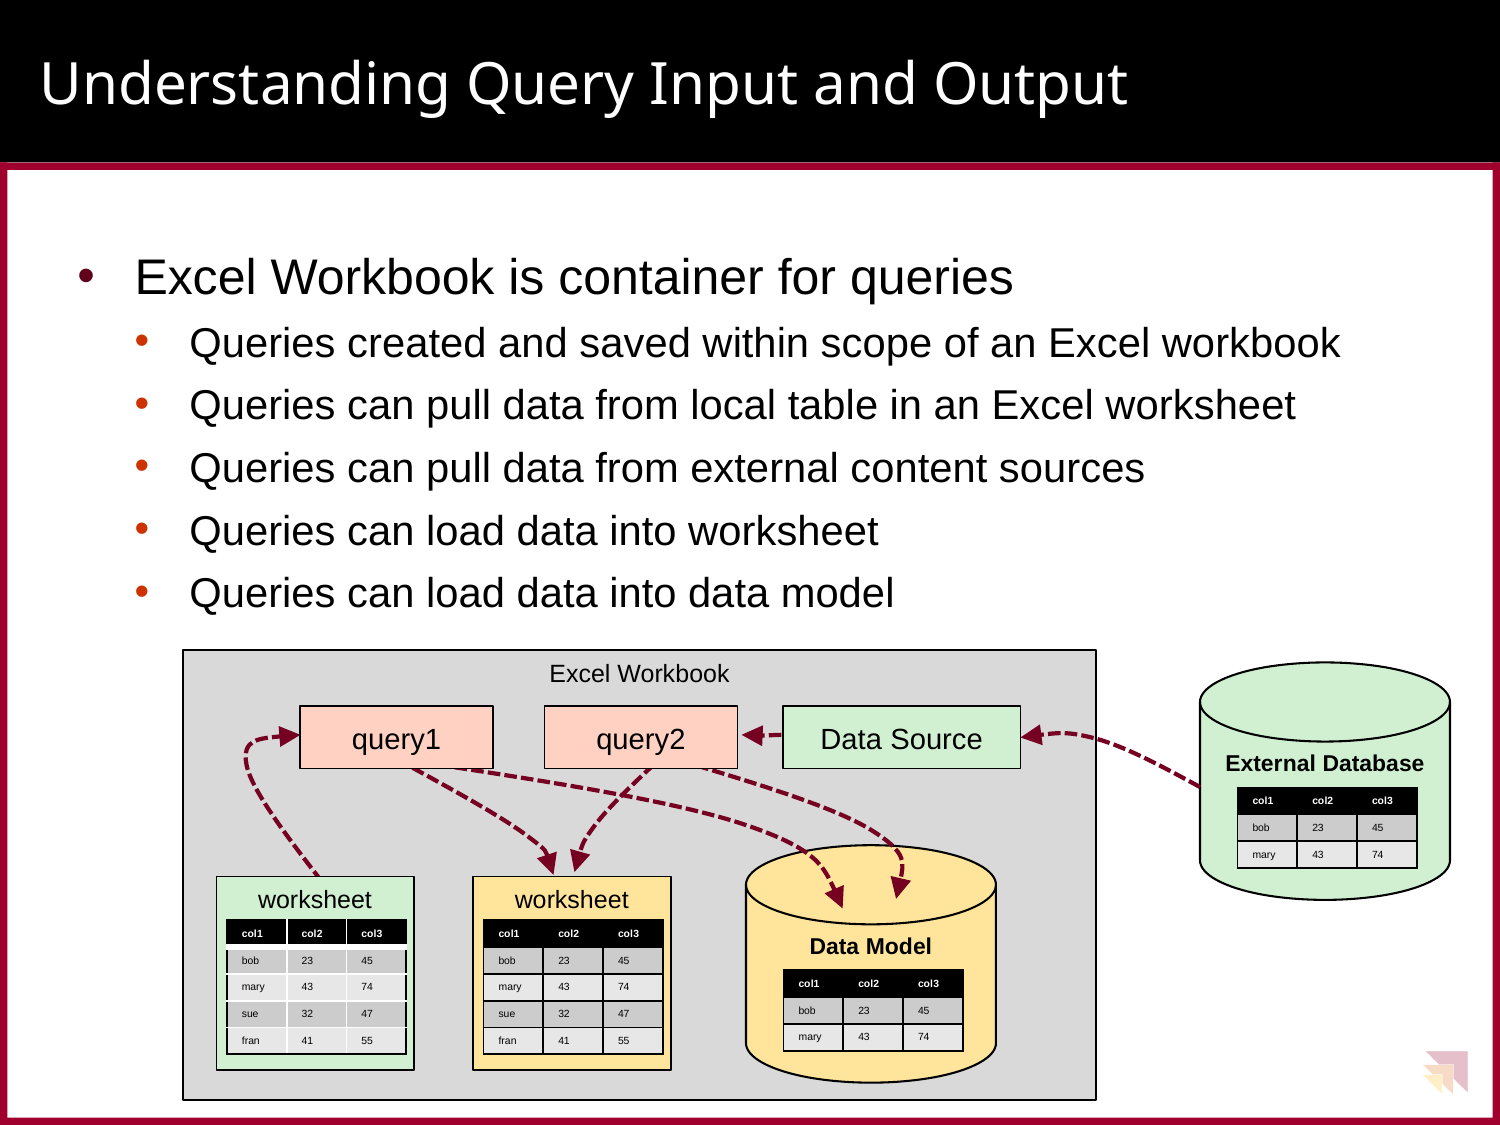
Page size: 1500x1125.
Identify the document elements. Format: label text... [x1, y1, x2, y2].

table_cell mary [1238, 842, 1296, 867]
table_cell 43 [544, 975, 602, 1000]
table_cell sue [484, 1002, 542, 1027]
table_cell mary [228, 975, 286, 1000]
text_box External Database [1197, 660, 1453, 902]
text_box worksheet [214, 874, 416, 1072]
table_cell 74 [347, 975, 405, 1000]
text_box [1023, 724, 1202, 789]
text_box worksheet [471, 874, 673, 1072]
text_box query1 [298, 704, 495, 771]
table_cell fran [484, 1028, 542, 1053]
table_cell 45 [604, 948, 662, 973]
table_cell 41 [544, 1028, 602, 1053]
table_cell 32 [288, 1002, 346, 1027]
text_box Excel Workbook [181, 648, 1098, 1102]
table_header col1 [1238, 788, 1296, 813]
table_cell 41 [288, 1028, 346, 1053]
table_cell 55 [604, 1028, 662, 1053]
table_cell 74 [604, 975, 662, 1000]
text_box [243, 726, 328, 874]
table_header col3 [347, 921, 405, 944]
table_header col2 [844, 971, 902, 996]
text_box [438, 771, 619, 824]
table_cell 74 [1358, 842, 1416, 867]
text_box [413, 771, 557, 875]
table_cell 32 [544, 1002, 602, 1027]
table_cell 43 [844, 1025, 902, 1050]
text_box [607, 795, 844, 909]
text_box query2 [542, 704, 740, 771]
text_box Data Model [743, 843, 999, 1085]
table_header col1 [784, 971, 842, 996]
table_cell 23 [844, 998, 902, 1023]
table_cell 45 [1358, 815, 1416, 840]
table_cell 74 [904, 1025, 962, 1050]
table_header col3 [1358, 788, 1416, 813]
table_header col2 [288, 921, 346, 944]
table_cell bob [484, 948, 542, 973]
table_cell 55 [347, 1028, 405, 1053]
list Excel Workbook is container for queries Queries created and saved within scope of an Excel workbook Queries can pull data from local table in an Excel worksheet Queries can pull data from external content sources Queries can load data into worksheet Queries can load data into data model [62, 237, 1438, 1088]
table_cell 47 [604, 1002, 662, 1027]
table_cell mary [784, 1025, 842, 1050]
title Understanding Query Input and Output [24, 12, 1438, 150]
table_cell 23 [544, 948, 602, 973]
table_cell bob [1238, 815, 1296, 840]
table_cell 23 [1298, 815, 1356, 840]
table_cell bob [228, 950, 286, 973]
table_cell 23 [288, 950, 346, 973]
table_header col2 [1298, 788, 1356, 813]
text_box [688, 771, 912, 899]
table_header col3 [604, 921, 662, 946]
table_cell 45 [904, 998, 962, 1023]
table_cell 43 [1298, 842, 1356, 867]
table_header col3 [904, 971, 962, 996]
table_header col1 [228, 921, 286, 944]
table_cell mary [484, 975, 542, 1000]
text_box [740, 725, 781, 747]
table_cell sue [228, 1002, 286, 1027]
text_box [570, 771, 650, 872]
table_cell 45 [347, 950, 405, 973]
text_box Data Source [781, 704, 1023, 771]
table_header col2 [544, 921, 602, 946]
table_cell 43 [288, 975, 346, 1000]
table_cell fran [228, 1028, 286, 1053]
table_cell bob [784, 998, 842, 1023]
table_cell 47 [347, 1002, 405, 1027]
table_header col1 [484, 921, 542, 946]
